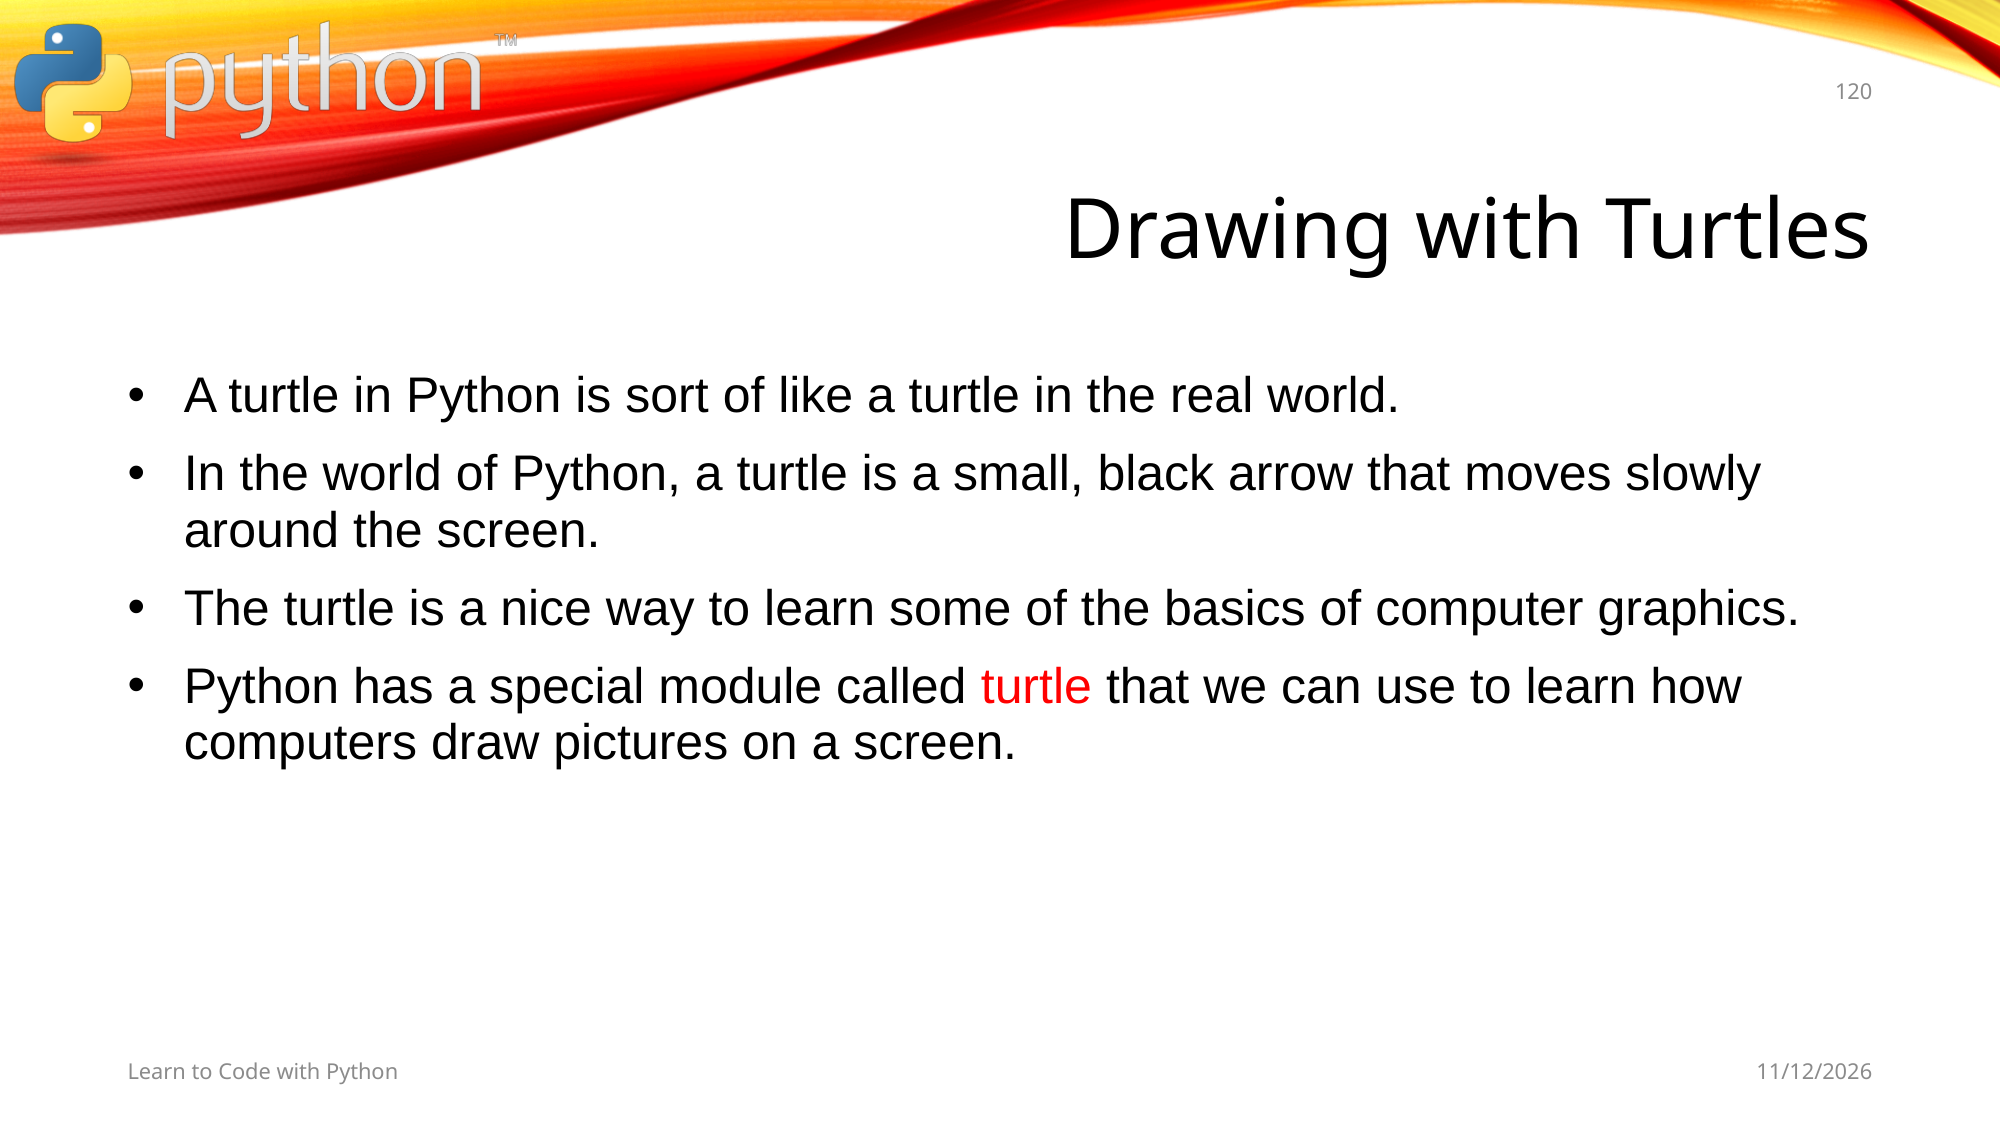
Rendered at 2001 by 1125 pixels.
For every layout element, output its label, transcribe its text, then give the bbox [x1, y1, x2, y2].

picture [0, 0, 2000, 237]
footer Learn to Code with Python [112, 1042, 1388, 1103]
slide_number 120 [1437, 62, 1888, 123]
title Drawing with Turtles [474, 125, 1888, 338]
list A turtle in Python is sort of like a turtle in the real world. In the world of Python, a turtle is a small, black arrow that moves slowly around the screen. The turtle is a nice way to learn some of the basics of computer graphics. Python has a special module called turtle that we can use to learn how computers draw pictures on a screen. [112, 360, 1888, 1021]
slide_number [1410, 1042, 1888, 1103]
